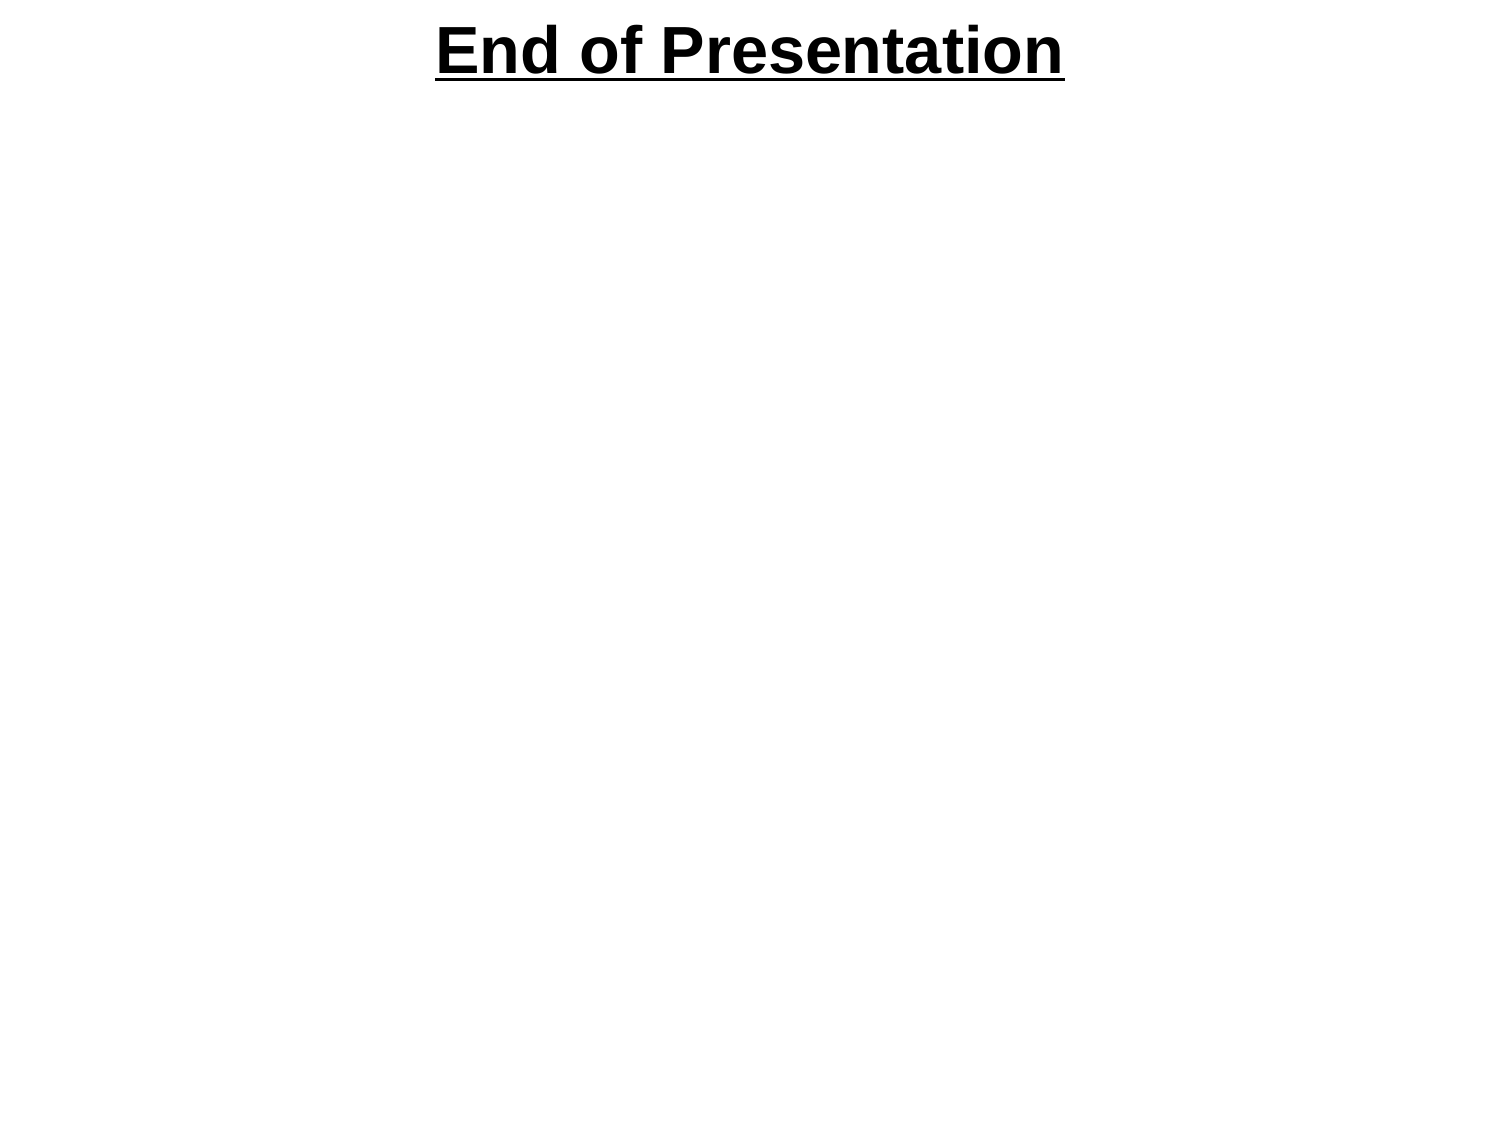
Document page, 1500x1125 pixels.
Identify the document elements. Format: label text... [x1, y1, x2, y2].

text_box End of Presentation [0, 0, 1500, 95]
